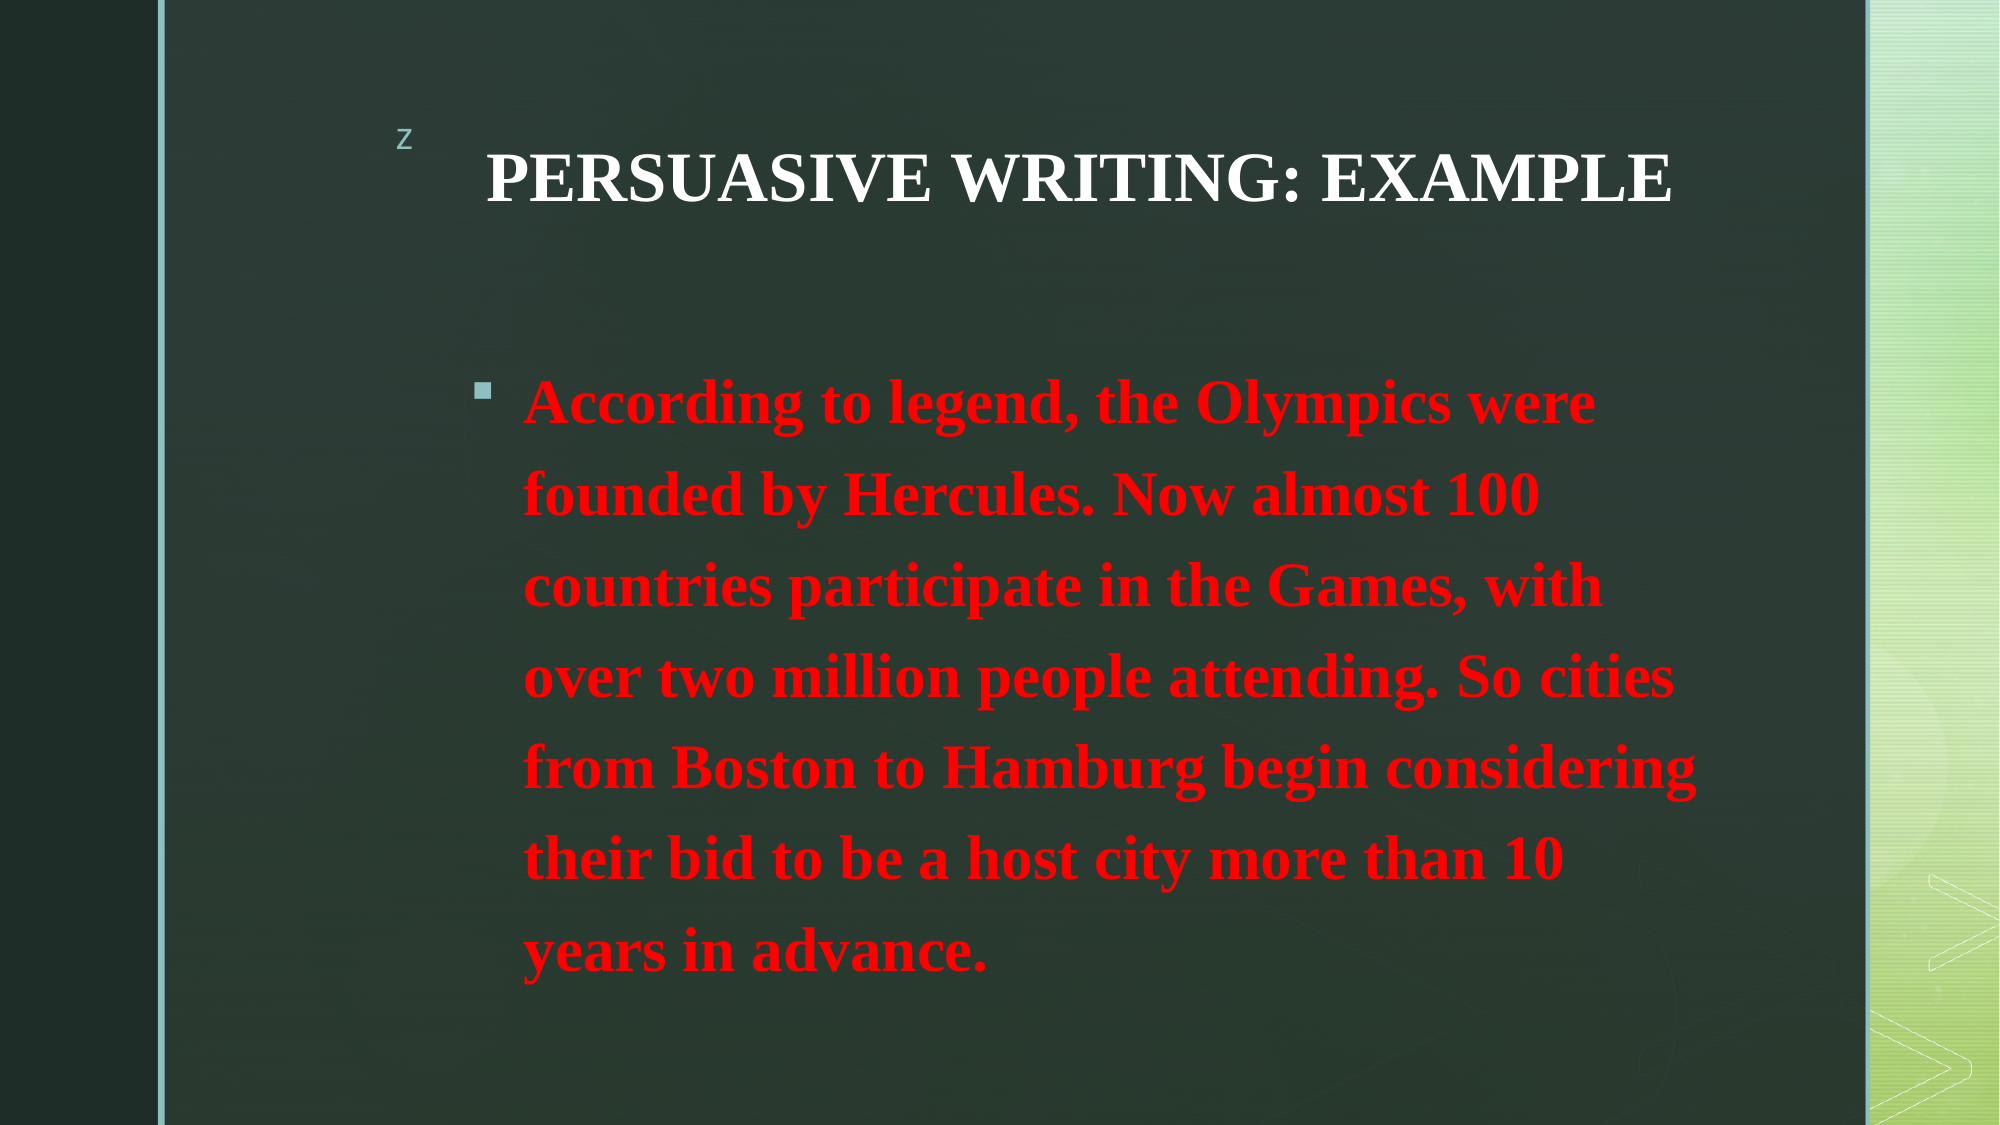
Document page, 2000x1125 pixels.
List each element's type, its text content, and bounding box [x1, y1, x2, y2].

list According to legend, the Olympics were founded by Hercules. Now almost 100 countries participate in the Games, with over two million people attending. So cities from Boston to Hamburg begin considering their bid to be a host city more than 10 years in advance. [454, 336, 1734, 993]
title PERSUASIVE WRITING: EXAMPLE [428, 132, 1734, 310]
picture [1871, 0, 2000, 1125]
